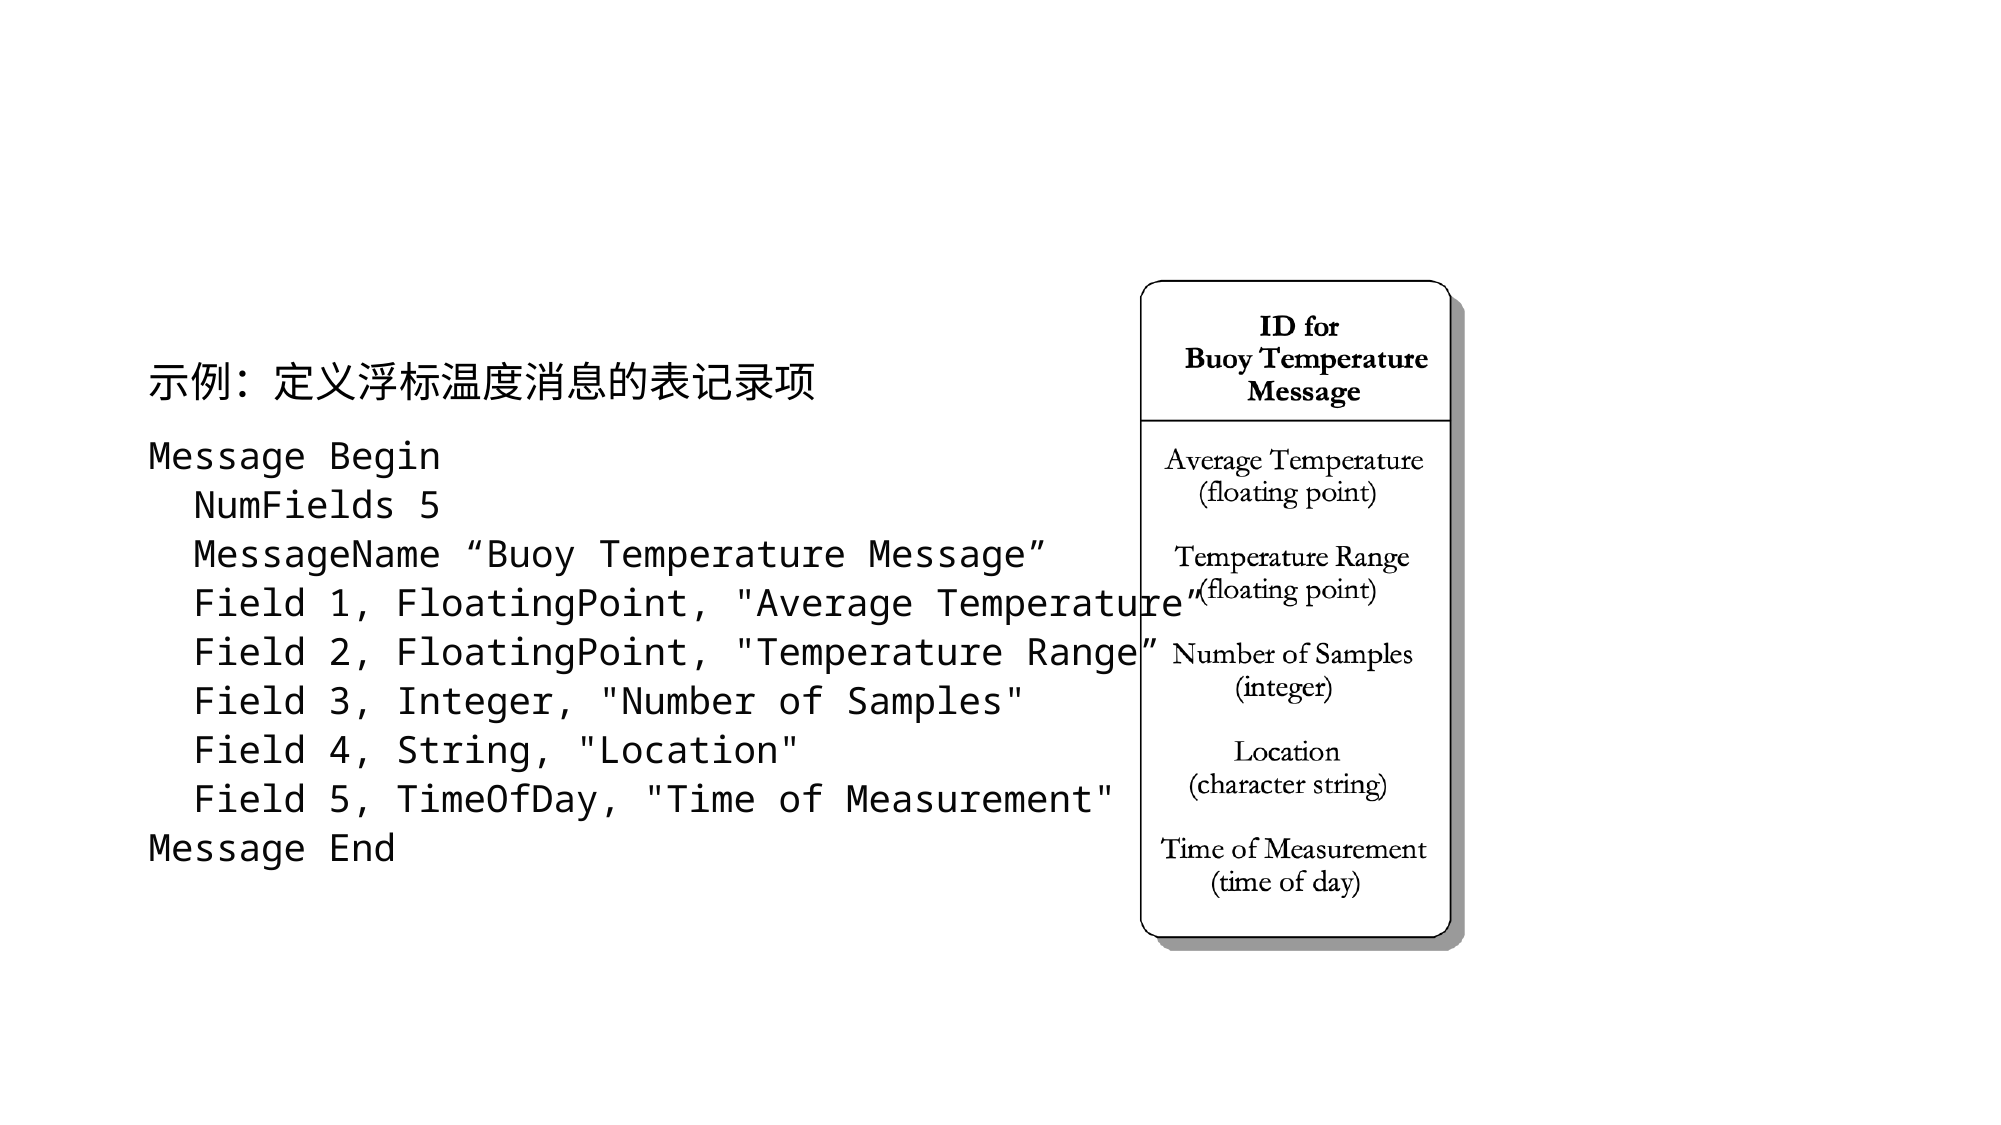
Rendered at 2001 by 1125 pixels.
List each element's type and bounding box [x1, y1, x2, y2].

picture [1131, 273, 1473, 958]
text_box [133, 348, 1336, 891]
